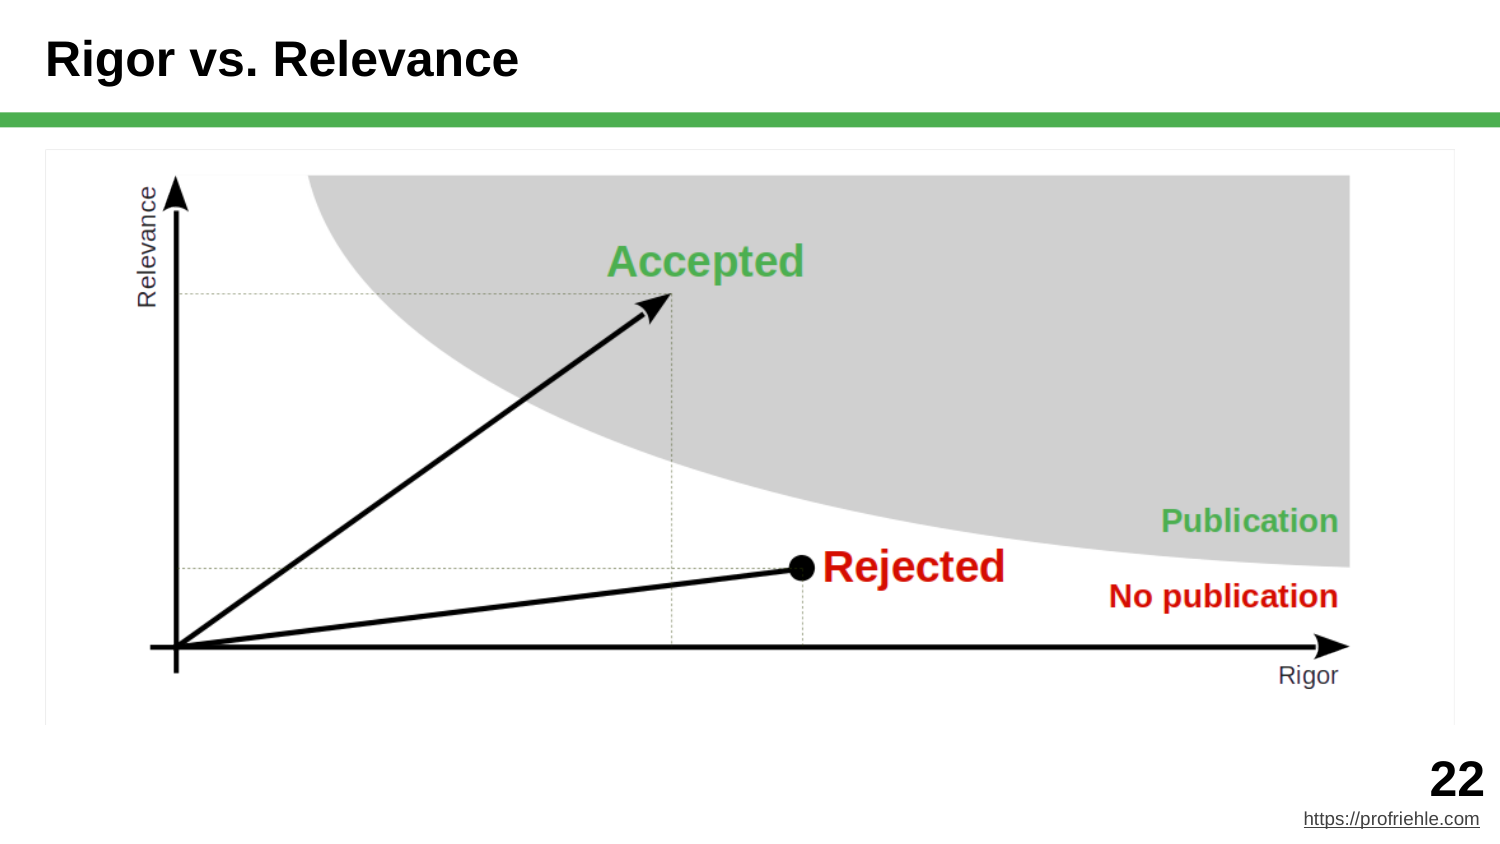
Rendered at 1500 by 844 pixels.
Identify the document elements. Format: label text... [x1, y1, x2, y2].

picture [44, 149, 1456, 725]
slide_number ‹#› https://profriehle.com [1200, 724, 1500, 844]
title Rigor vs. Relevance [0, 0, 1500, 113]
